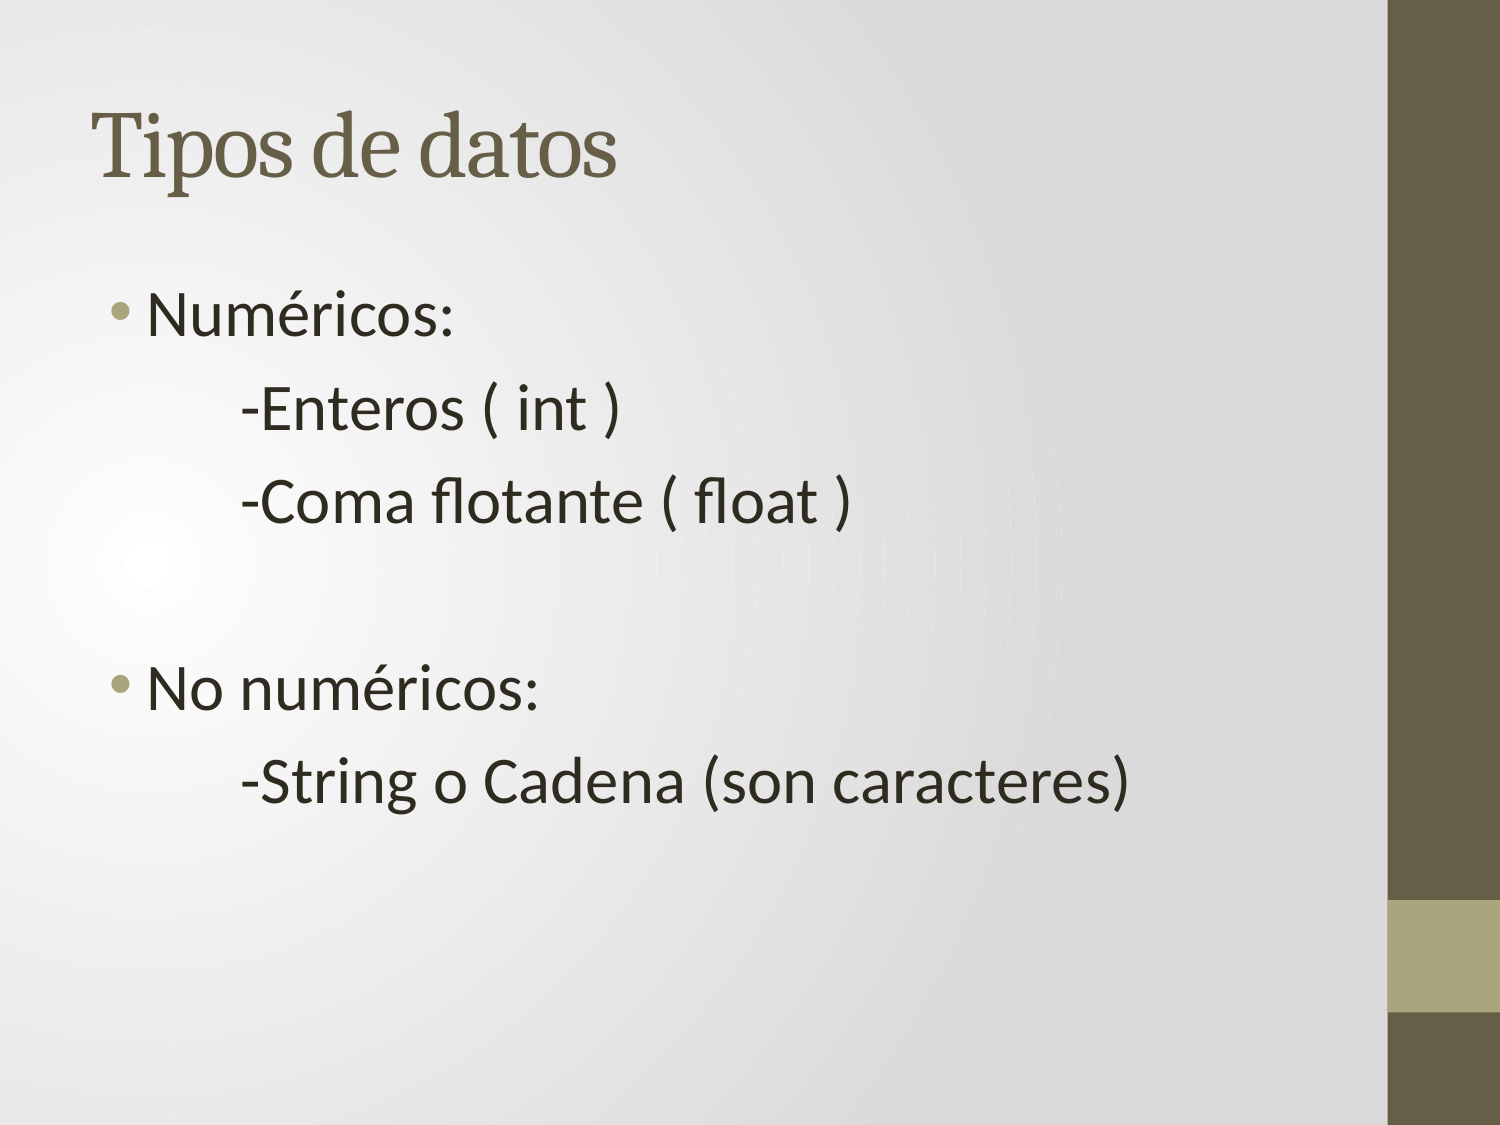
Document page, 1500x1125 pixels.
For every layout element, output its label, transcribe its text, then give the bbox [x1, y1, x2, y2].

list Numéricos: -Enteros ( int ) -Coma flotante ( float ) No numéricos: -String o Cadena (son caracteres) [75, 262, 1325, 1050]
title Tipos de datos [75, 45, 1325, 233]
